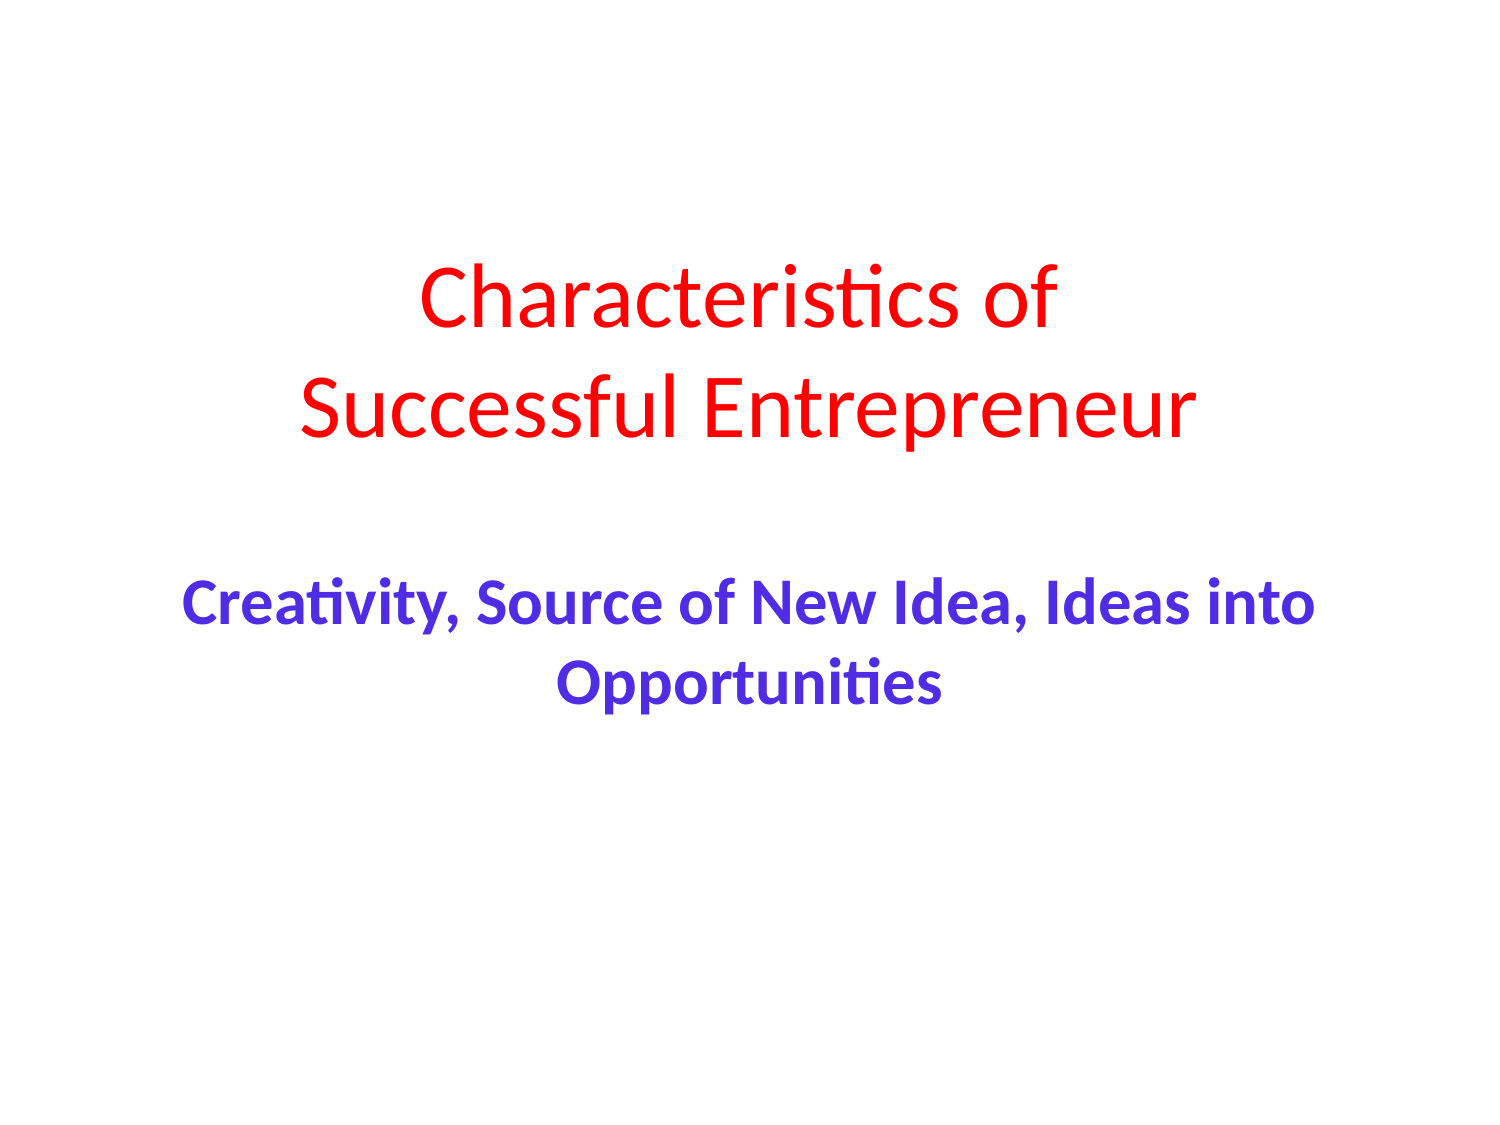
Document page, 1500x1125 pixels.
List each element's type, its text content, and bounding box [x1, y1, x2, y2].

subtitle Creativity, Source of New Idea, Ideas into Opportunities [50, 549, 1450, 838]
title Characteristics of Successful Entrepreneur [112, 224, 1388, 467]
